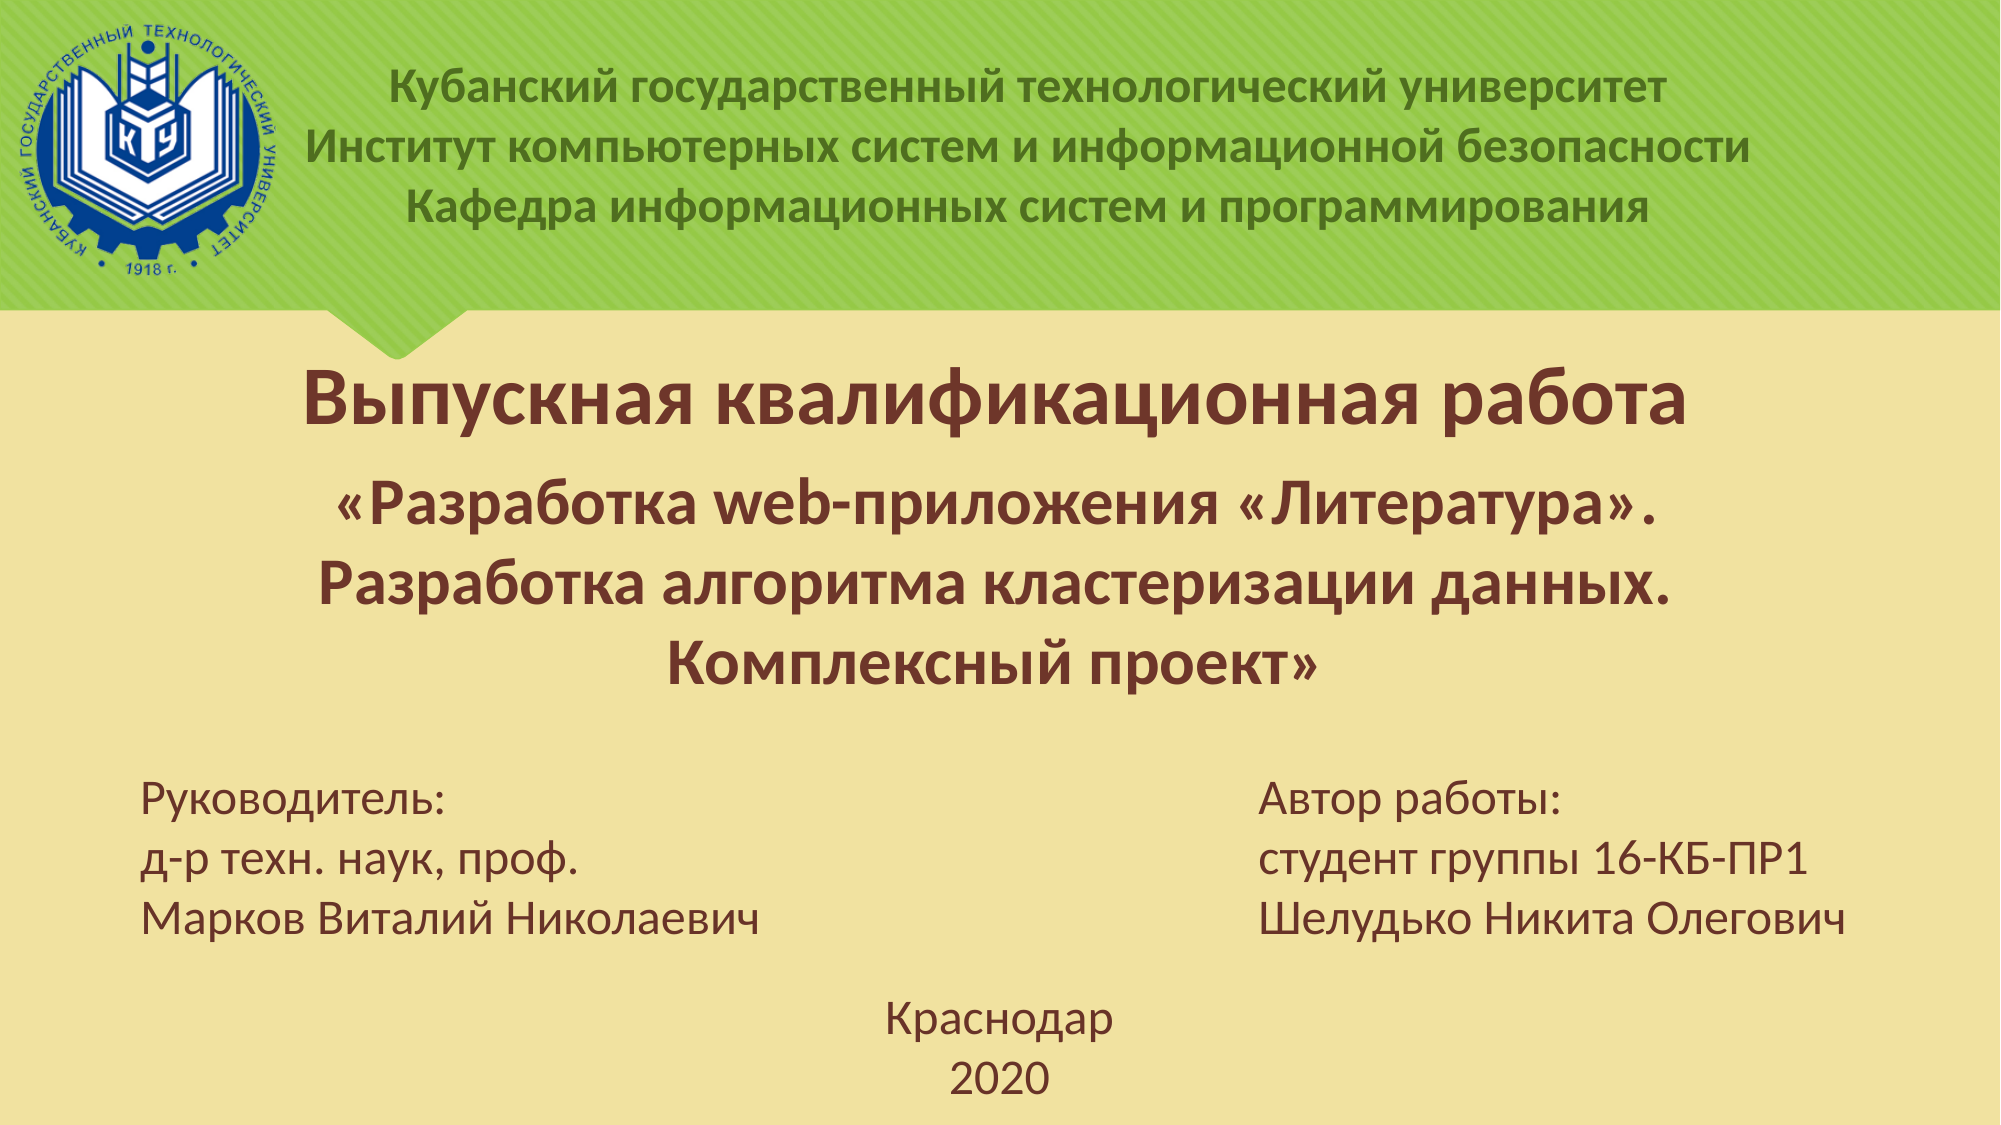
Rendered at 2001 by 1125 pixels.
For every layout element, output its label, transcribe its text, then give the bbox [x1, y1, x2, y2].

text_box «Разработка web-приложения «Литература». Разработка алгоритма кластеризации данных. Комплексный проект» [265, 450, 1727, 706]
picture [9, 15, 285, 286]
text_box Краснодар 2020 [857, 977, 1142, 1113]
text_box Выпускная квалификационная работа [265, 334, 1727, 449]
text_box Руководитель: д-р техн. наук, проф. Марков Виталий Николаевич [125, 757, 917, 952]
text_box Автор работы: студент группы 16-КБ-ПР1 Шелудько Никита Олегович [1243, 757, 1874, 952]
text_box Кубанский государственный технологический университет Институт компьютерных систем и информационной безопасности Кафедра информационных систем и программирования [285, 45, 1774, 240]
